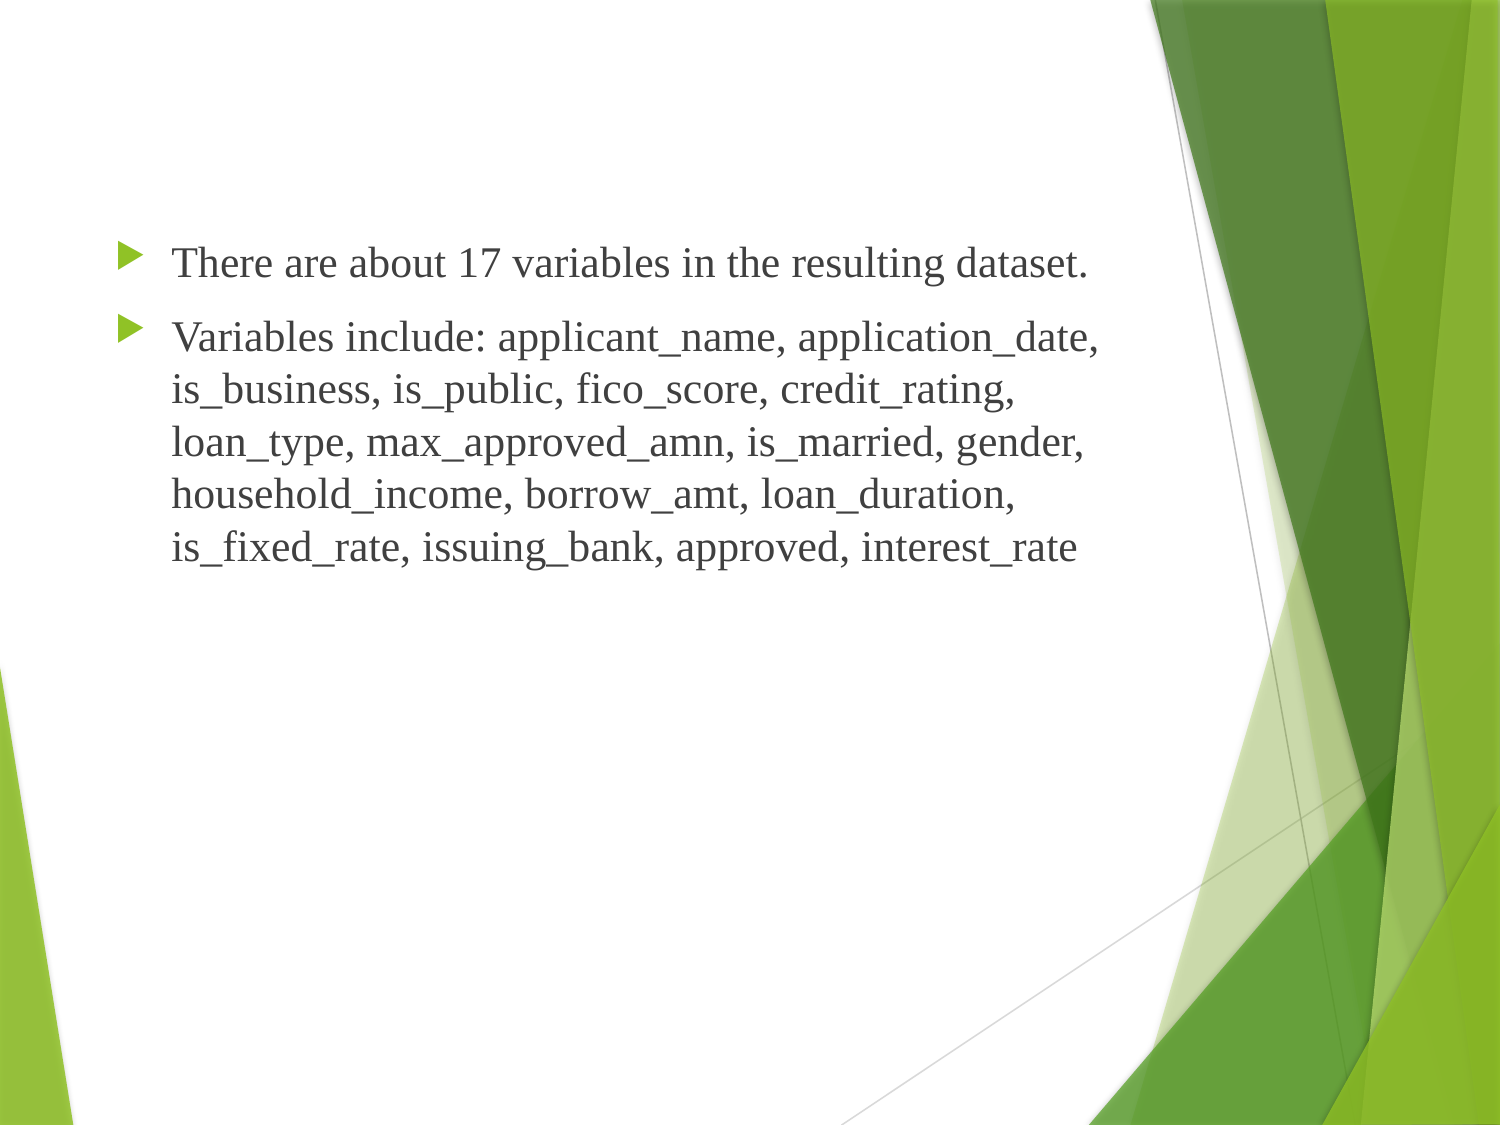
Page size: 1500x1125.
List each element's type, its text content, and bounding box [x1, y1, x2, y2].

list There are about 17 variables in the resulting dataset. Variables include: applicant_name, application_date, is_business, is_public, fico_score, credit_rating, loan_type, max_approved_amn, is_married, gender, household_income, borrow_amt, loan_duration, is_fixed_rate, issuing_bank, approved, interest_rate [99, 226, 1142, 881]
